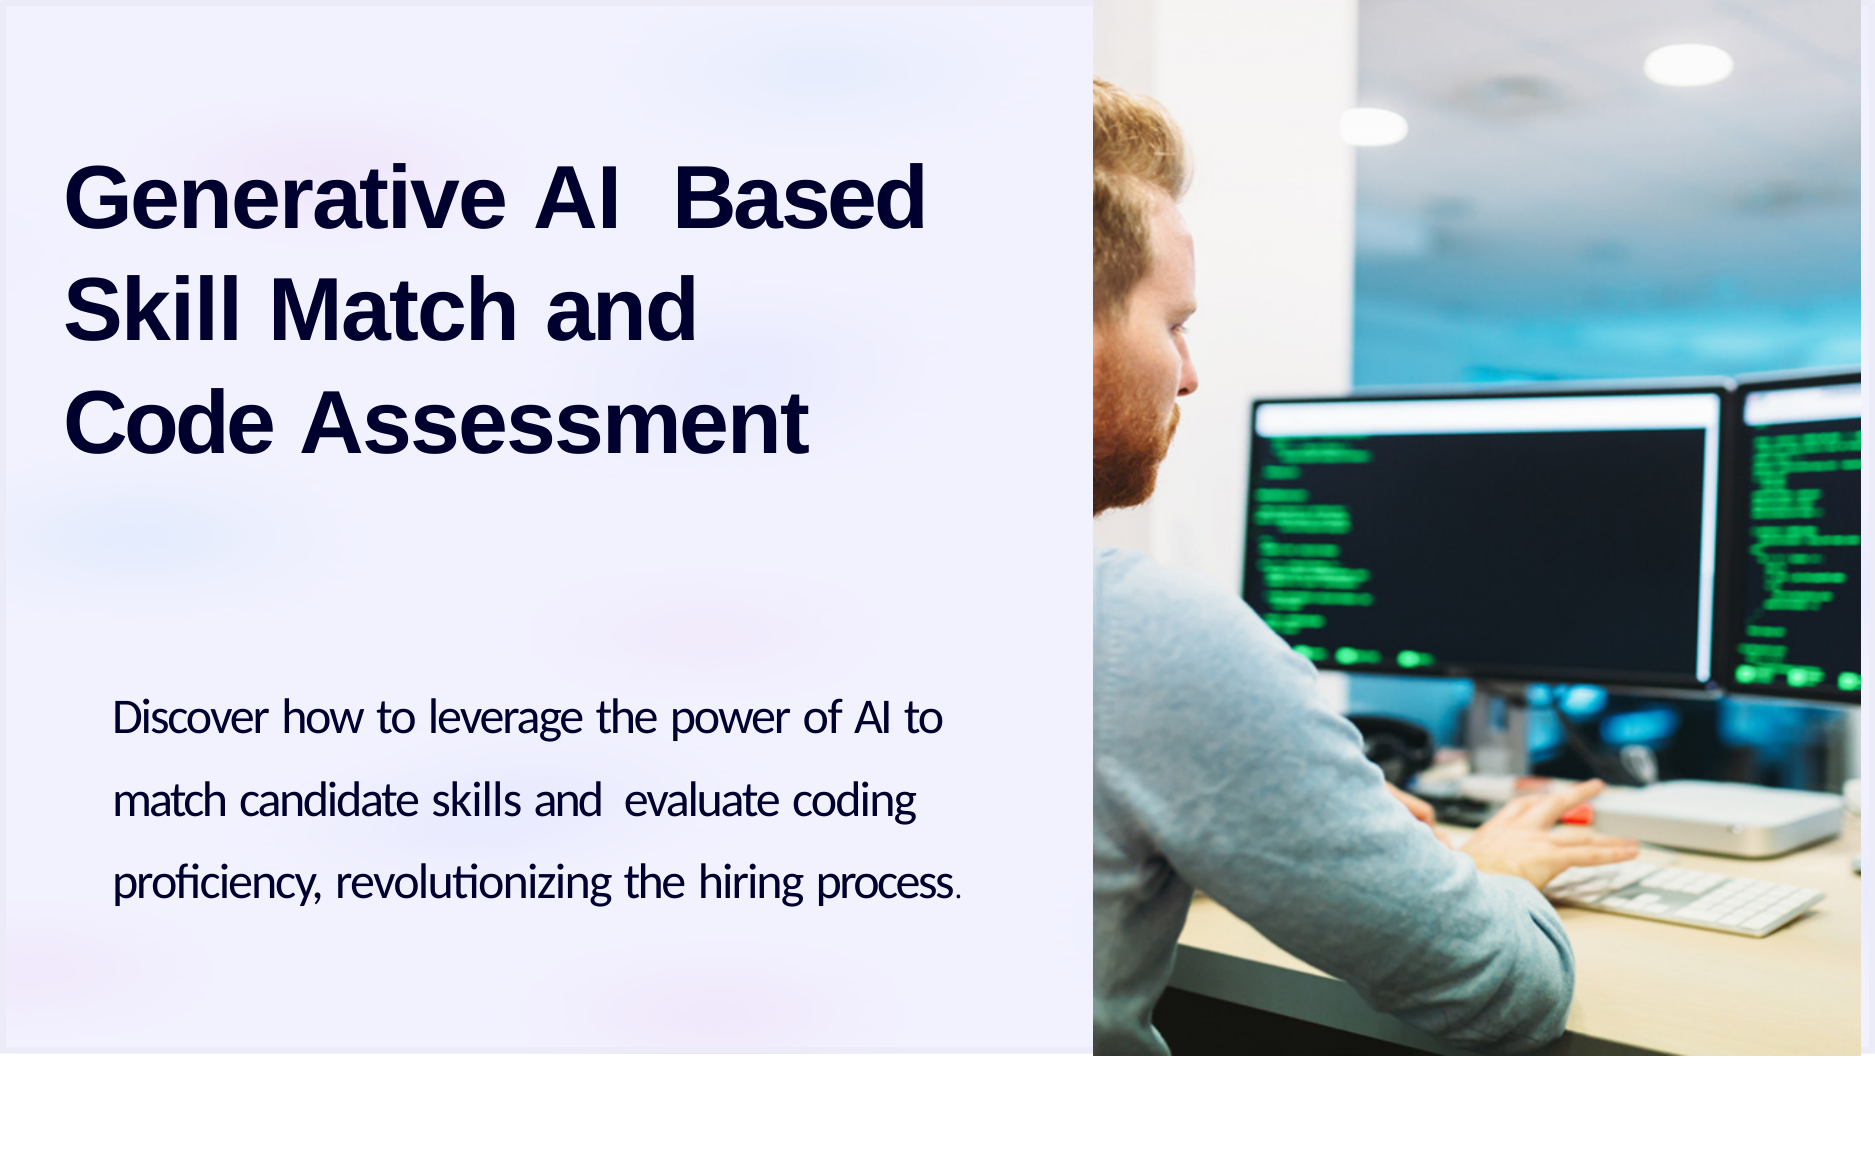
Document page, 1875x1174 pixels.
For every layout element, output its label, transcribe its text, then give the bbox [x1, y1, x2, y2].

text_box Discover how to leverage the power of AI to match candidate skills and evaluate coding proficiency, revolutionizing the hiring process. [109, 658, 1007, 909]
text_box Generative AI Based Skill Match and Code Assessment [61, 133, 1025, 472]
picture [1093, 0, 1862, 1056]
